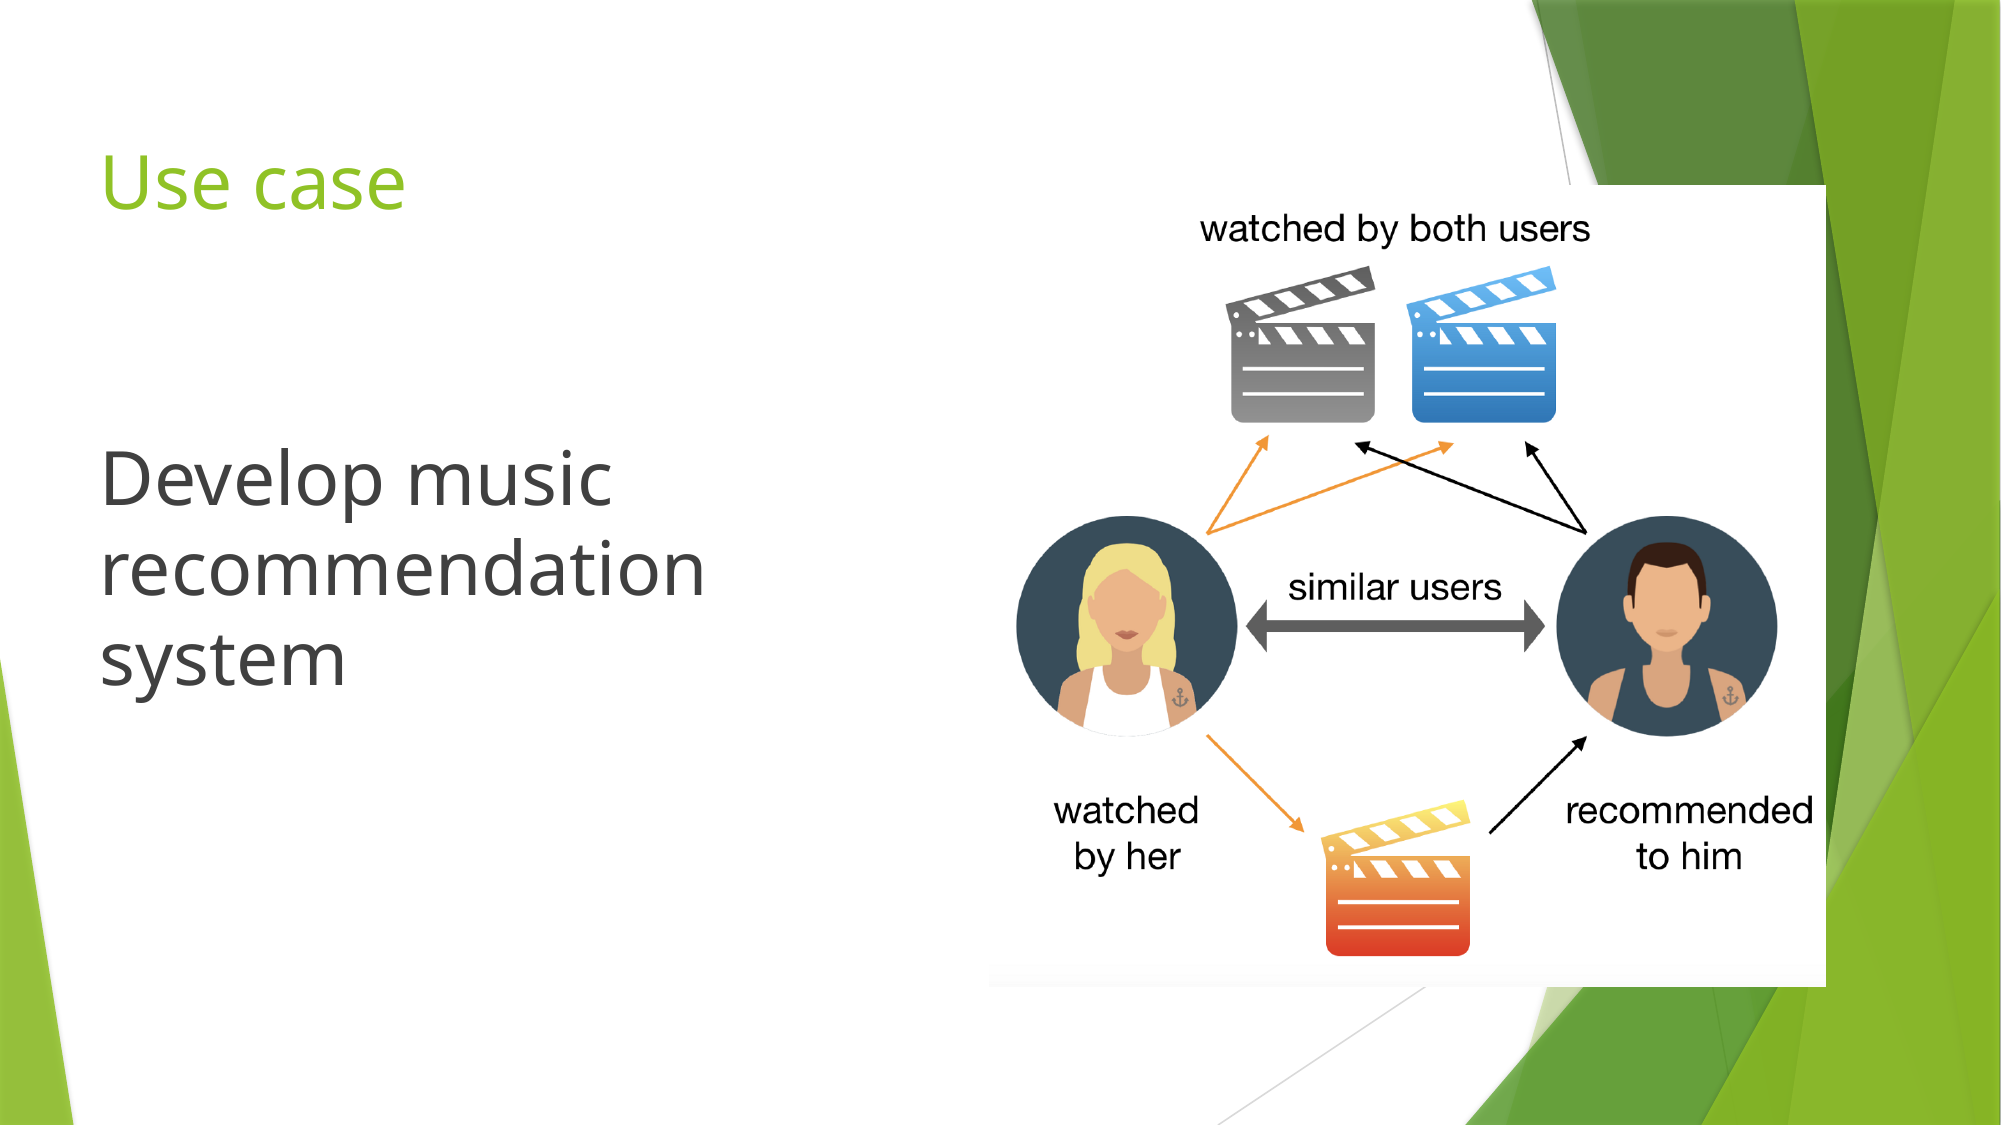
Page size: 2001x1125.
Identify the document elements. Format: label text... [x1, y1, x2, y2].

title Use case [84, 138, 1894, 232]
list Develop music recommendation system [84, 423, 915, 796]
picture [988, 184, 1827, 988]
